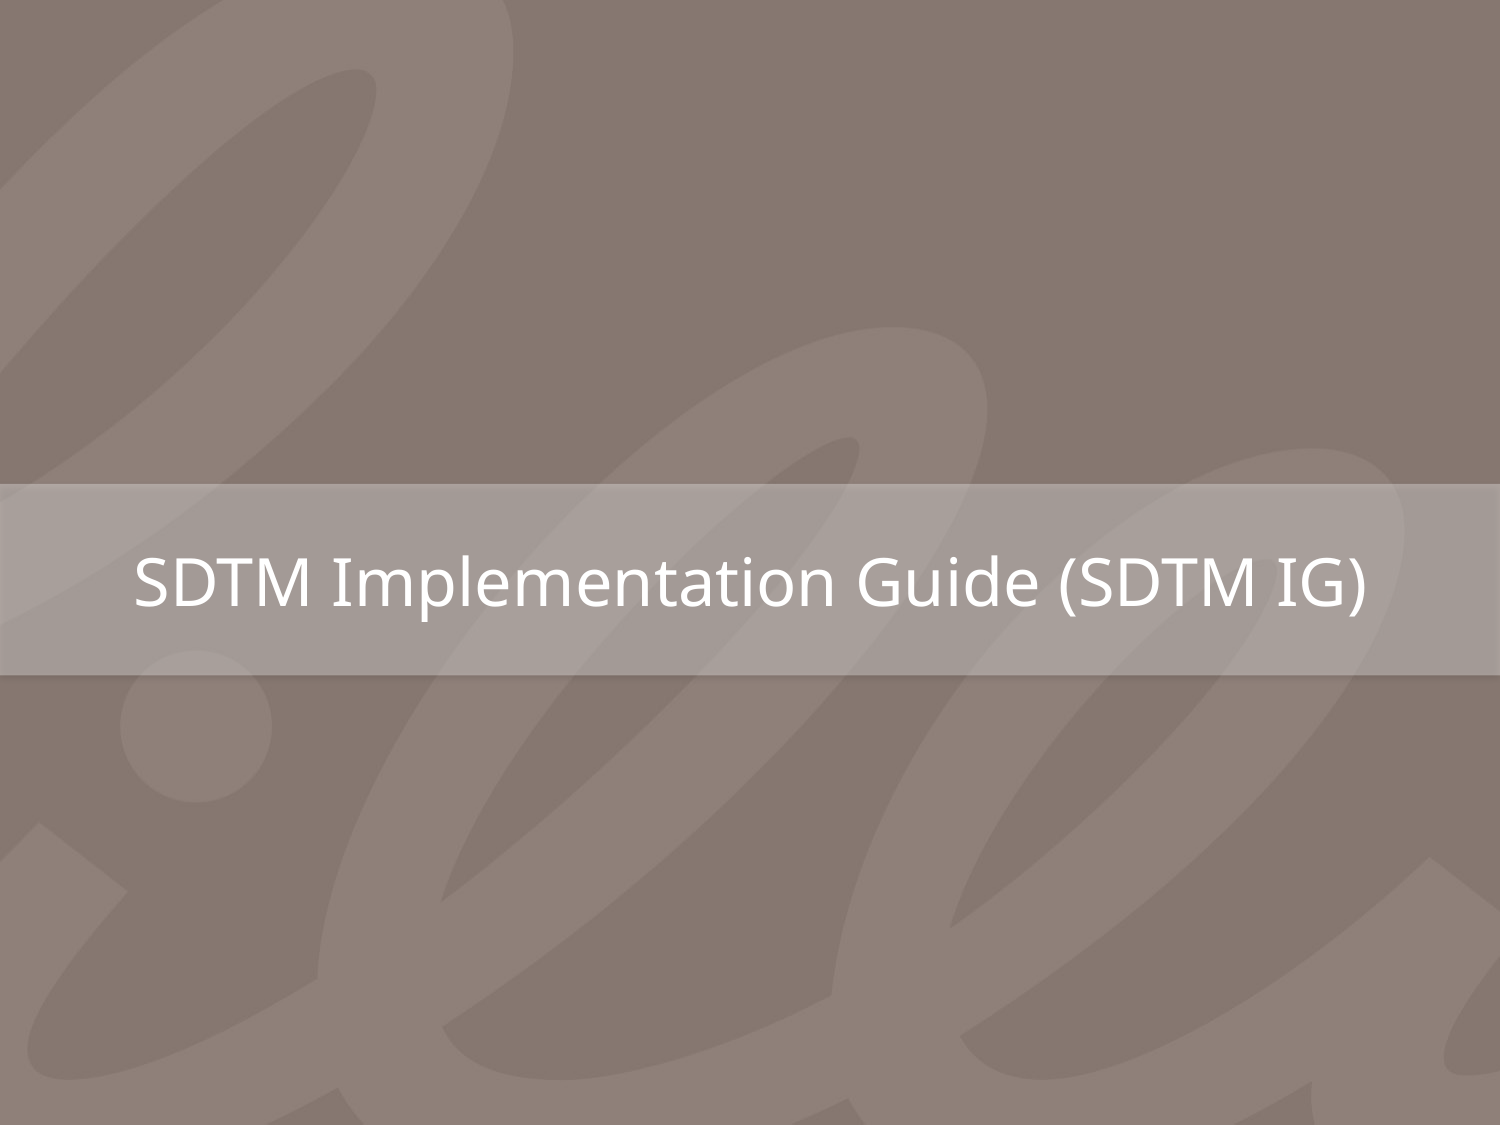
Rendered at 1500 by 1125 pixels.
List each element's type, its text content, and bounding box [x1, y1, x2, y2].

table_cell ABC-1001 [0, 483, 118, 487]
table_cell ABC-1001 [1394, 483, 1500, 488]
picture [0, 676, 1500, 1125]
picture [0, 0, 1500, 483]
title SDTM Implementation Guide (SDTM IG) [118, 483, 1394, 676]
